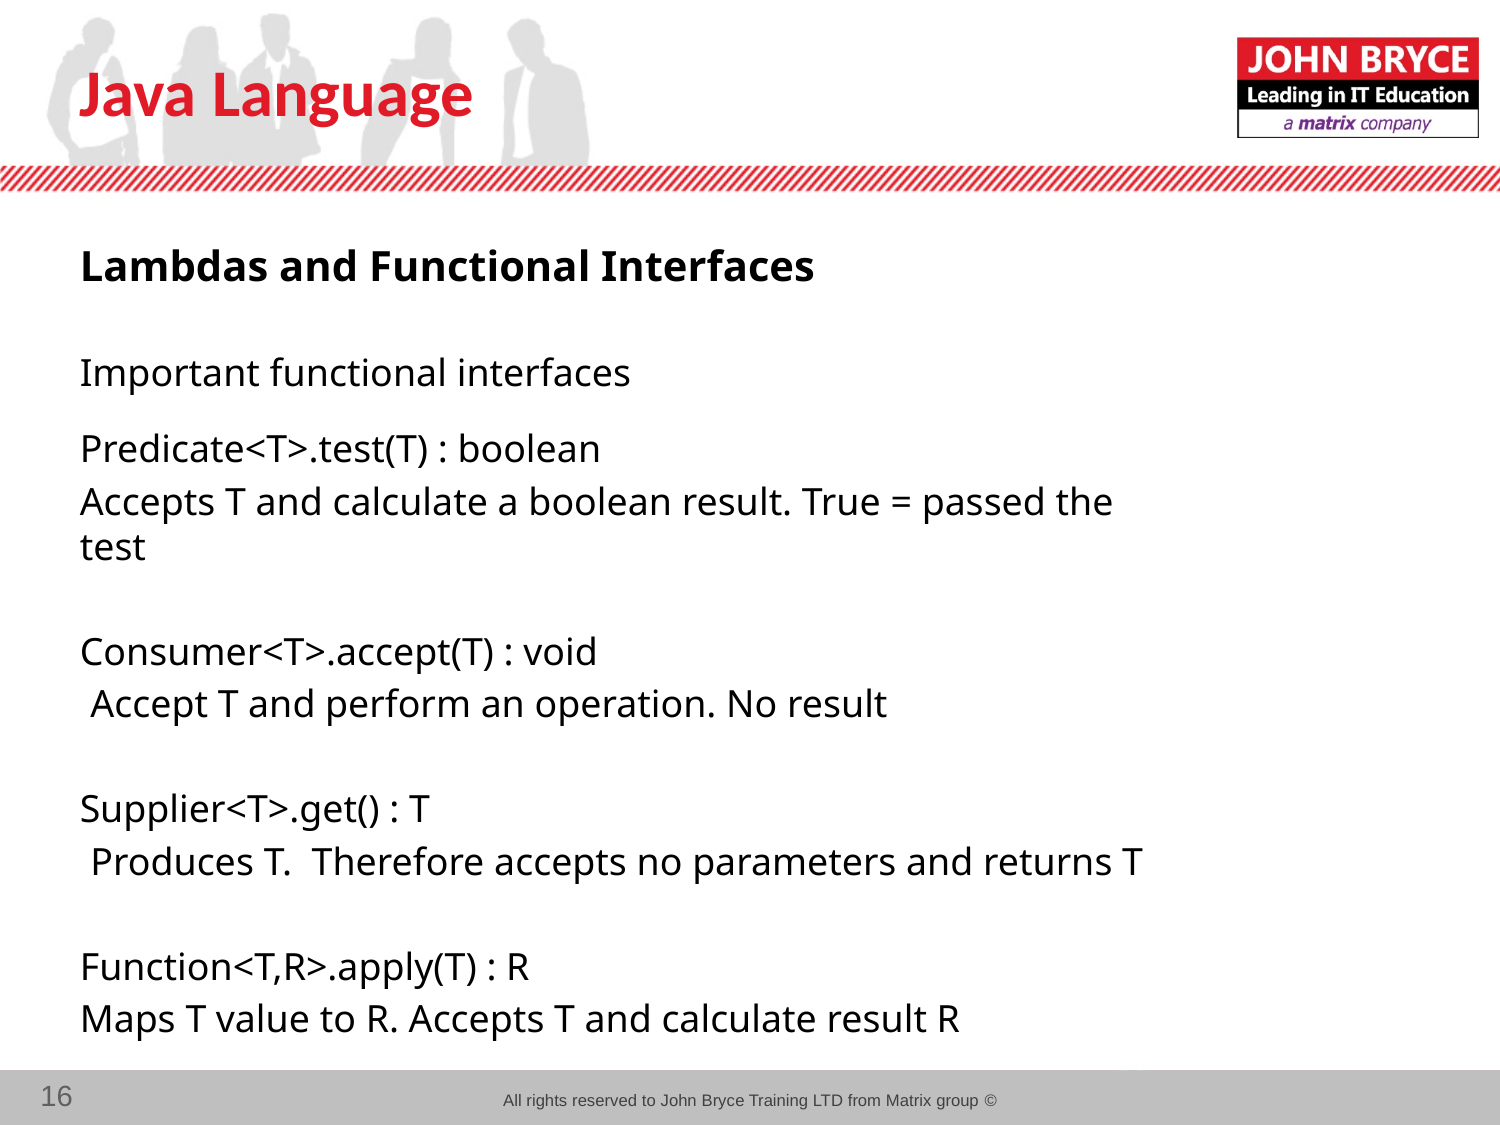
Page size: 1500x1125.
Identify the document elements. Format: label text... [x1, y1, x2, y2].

picture [0, 0, 1500, 1070]
list Lambdas and Functional Interfaces Important functional interfaces Predicate<T>.test(T) : boolean Accepts T and calculate a boolean result. True = passed the test Consumer<T>.accept(T) : void Accept T and perform an operation. No result Supplier<T>.get() : T Produces T. Therefore accepts no parameters and returns T Function<T,R>.apply(T) : R Maps T value to R. Accepts T and calculate result R [64, 231, 1415, 1000]
title Java Language [64, 42, 1388, 137]
